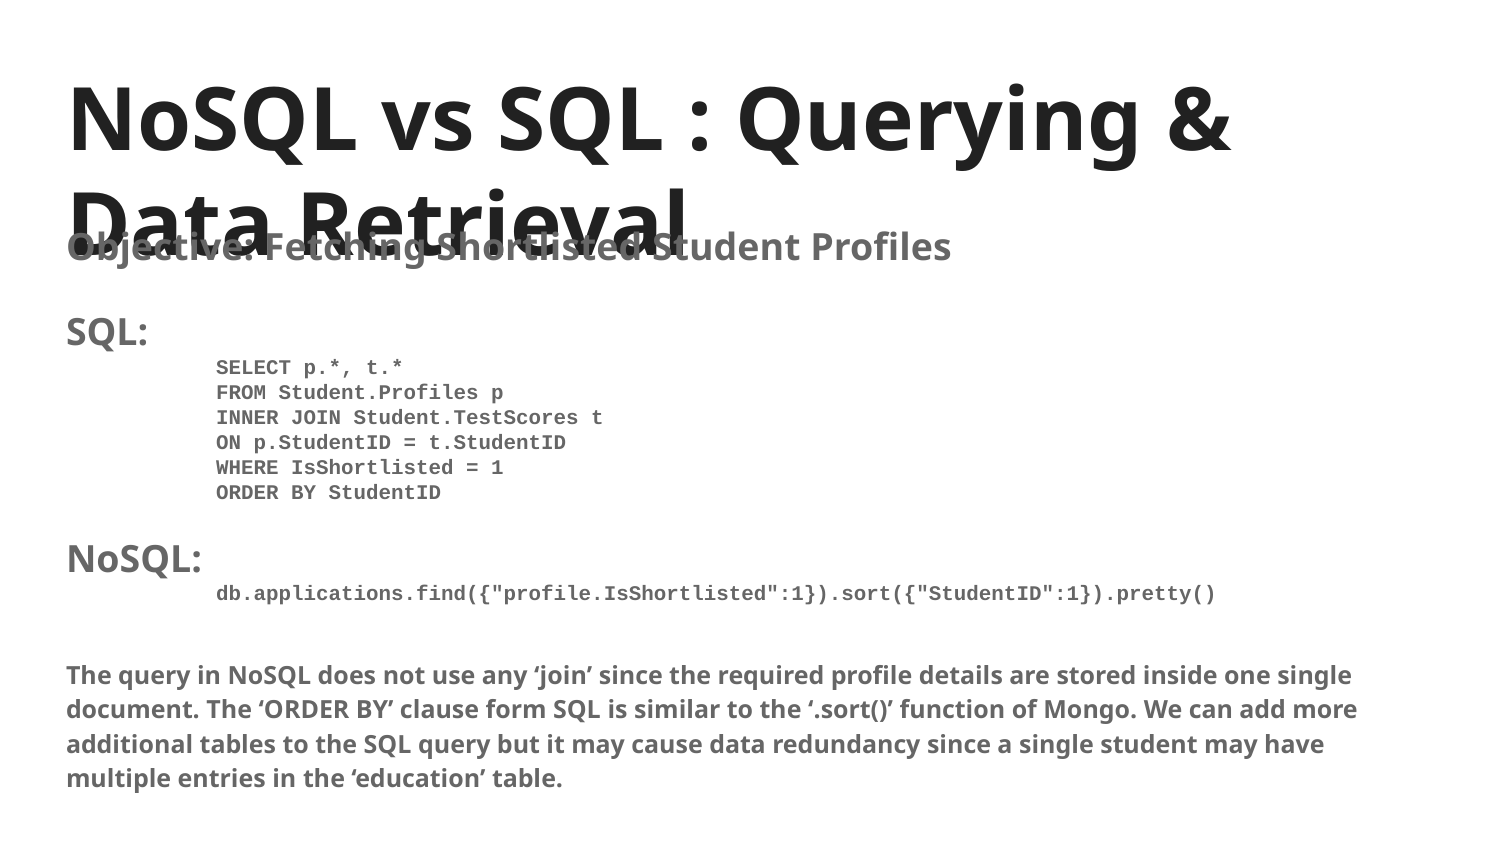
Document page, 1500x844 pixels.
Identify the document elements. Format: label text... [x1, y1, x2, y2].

list Objective: Fetching Shortlisted Student Profiles SQL: SELECT p.*, t.* FROM Student.Profiles p INNER JOIN Student.TestScores t ON p.StudentID = t.StudentID WHERE IsShortlisted = 1 ORDER BY StudentID NoSQL: db.applications.find({"profile.IsShortlisted":1}).sort({"StudentID":1}).pretty() The query in NoSQL does not use any ‘join’ since the required profile details are stored inside one single document. The ‘ORDER BY’ clause form SQL is similar to the ‘.sort()’ function of Mongo. We can add more additional tables to the SQL query but it may cause data redundancy since a single student may have multiple entries in the ‘education’ table. [51, 201, 1449, 750]
title NoSQL vs SQL : Querying & Data Retrieval [51, 48, 1449, 180]
